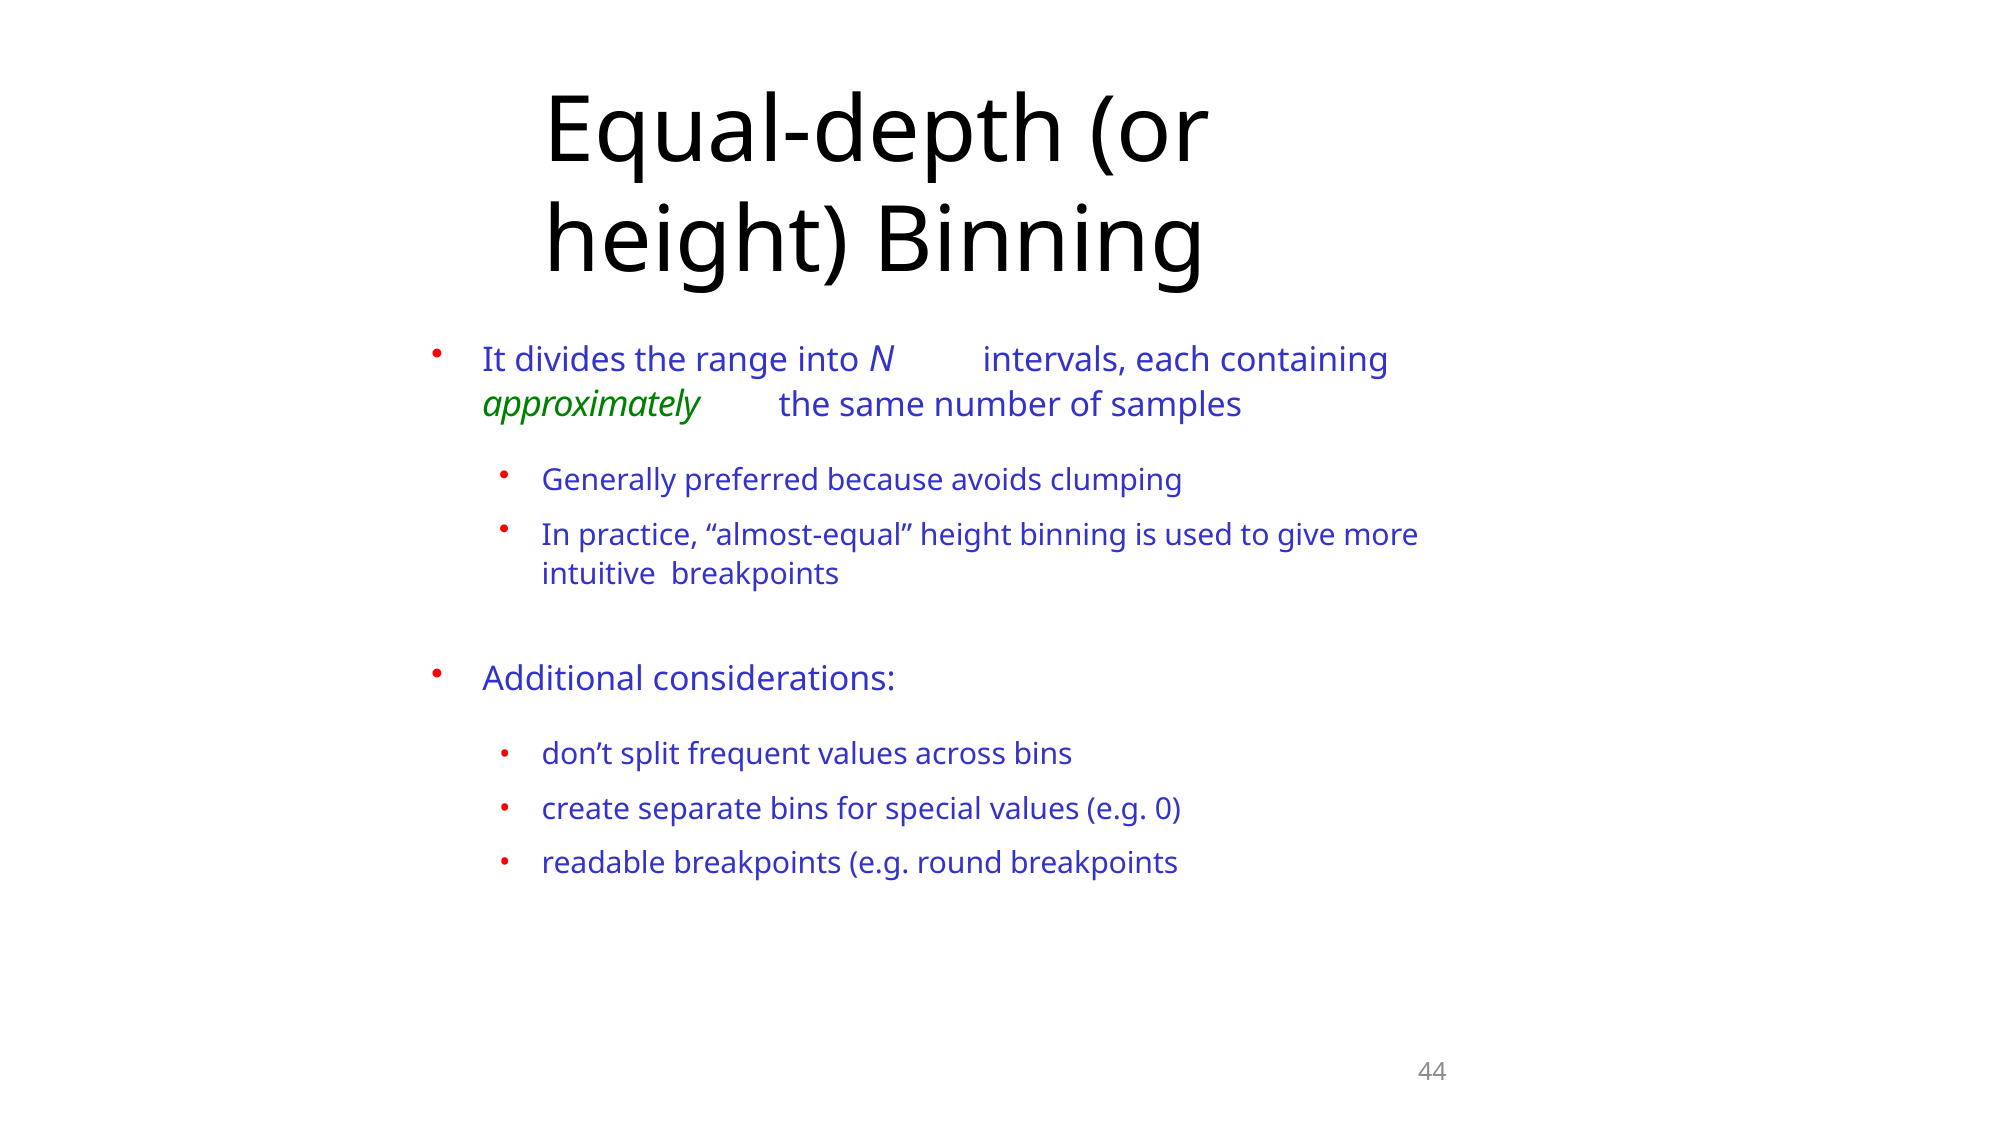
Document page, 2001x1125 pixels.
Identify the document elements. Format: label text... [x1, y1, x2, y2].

text_box It divides the range into N intervals, each containing approximately the same number of samples Generally preferred because avoids clumping In practice, “almost-equal” height binning is used to give more intuitive breakpoints Additional considerations: don’t split frequent values across bins create separate bins for special values (e.g. 0) readable breakpoints (e.g. round breakpoints [429, 333, 1541, 880]
title Equal-depth (or height) Binning [542, 67, 1464, 290]
slide_number 44 [1412, 746, 1863, 1125]
